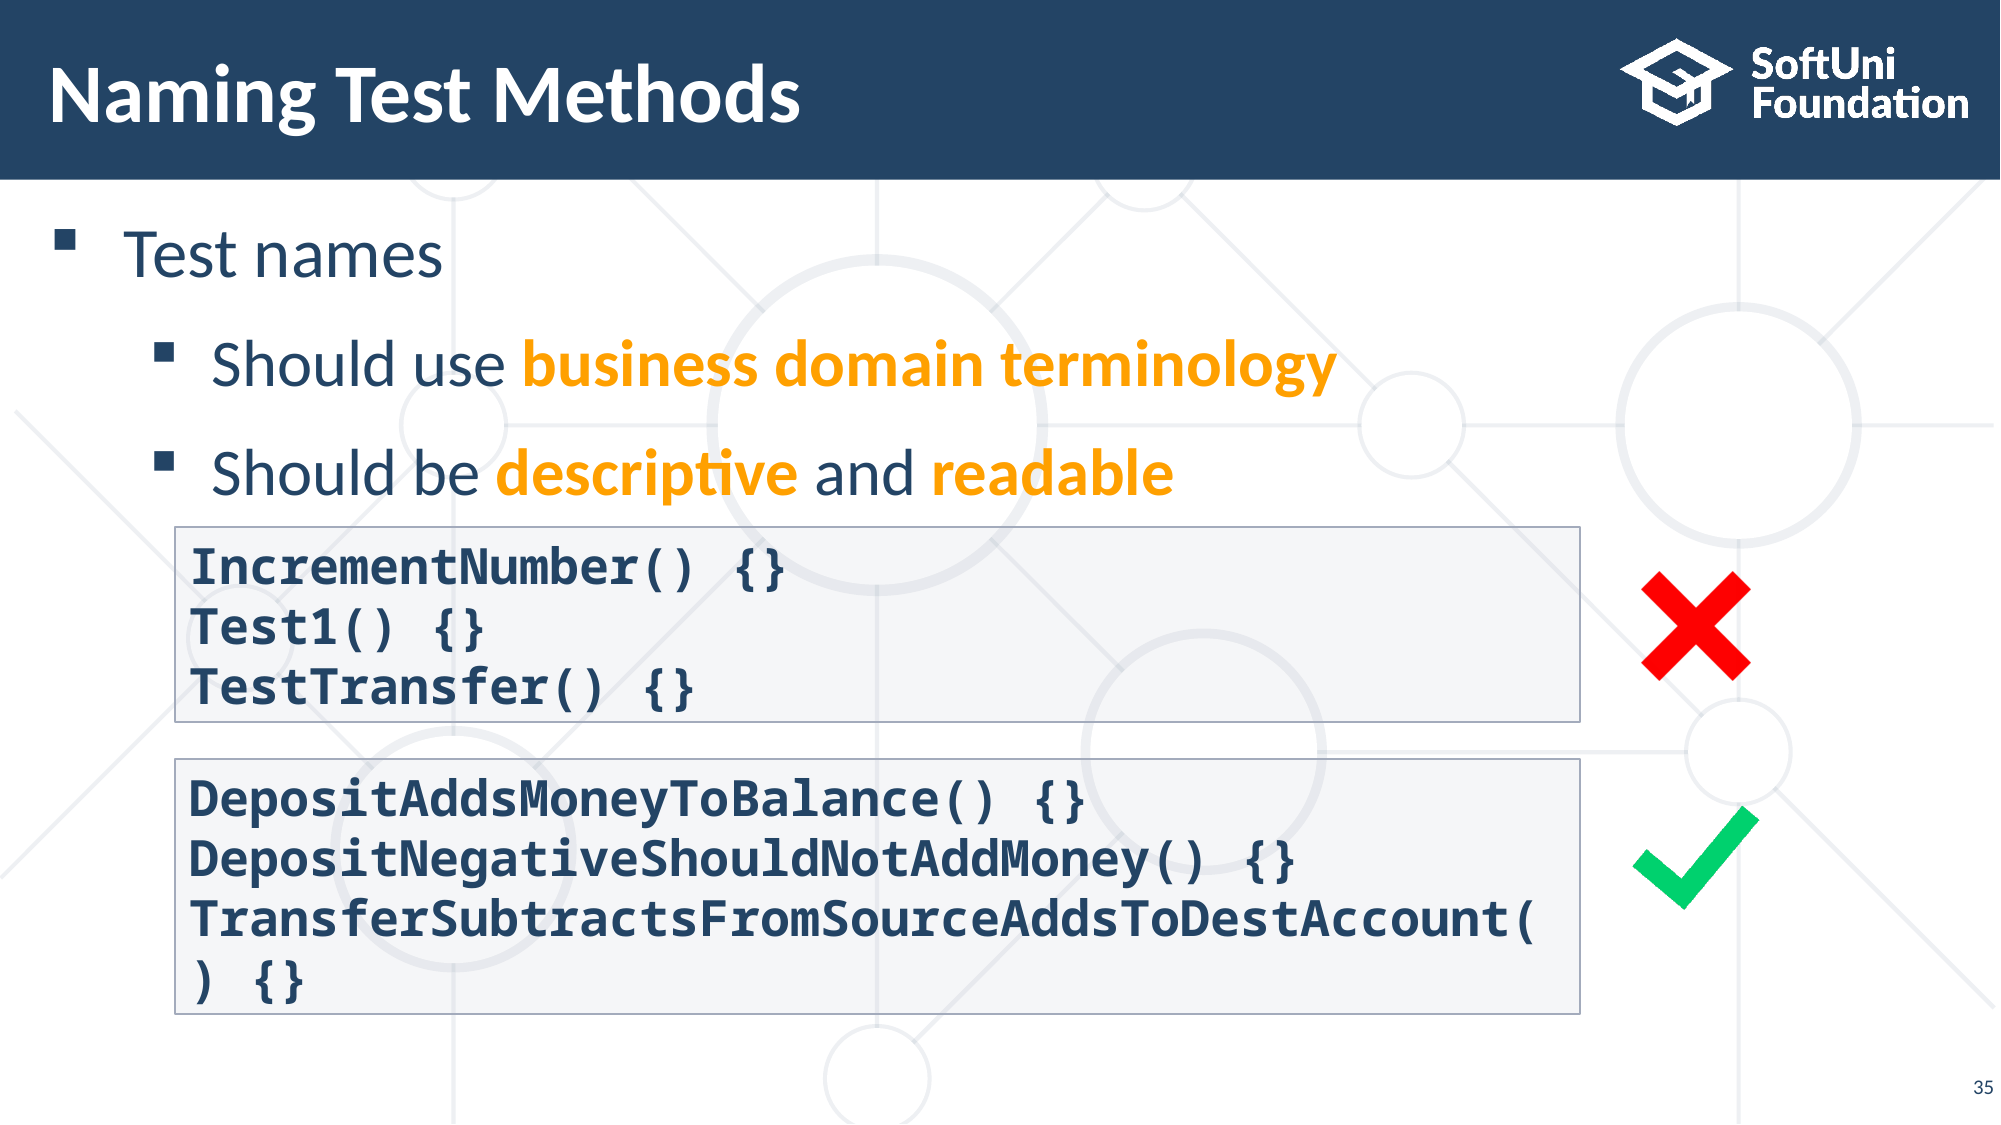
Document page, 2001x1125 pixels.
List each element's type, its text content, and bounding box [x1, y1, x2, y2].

text_box IncrementNumber() {} Test1() {} TestTransfer() {} [175, 527, 1581, 722]
text_box DepositAddsMoneyToBalance() {} DepositNegativeShouldNotAddMoney() {} TransferSubtractsFromSourceAddsToDestAccount() {} [175, 759, 1581, 1014]
picture [1619, 38, 1968, 126]
slide_number 35 [1929, 1070, 2000, 1103]
picture [1623, 785, 1769, 930]
title Naming Test Methods [31, 16, 1591, 162]
picture [1641, 570, 1751, 681]
list Test names Should use business domain terminology Should be descriptive and readable [31, 196, 1970, 1050]
